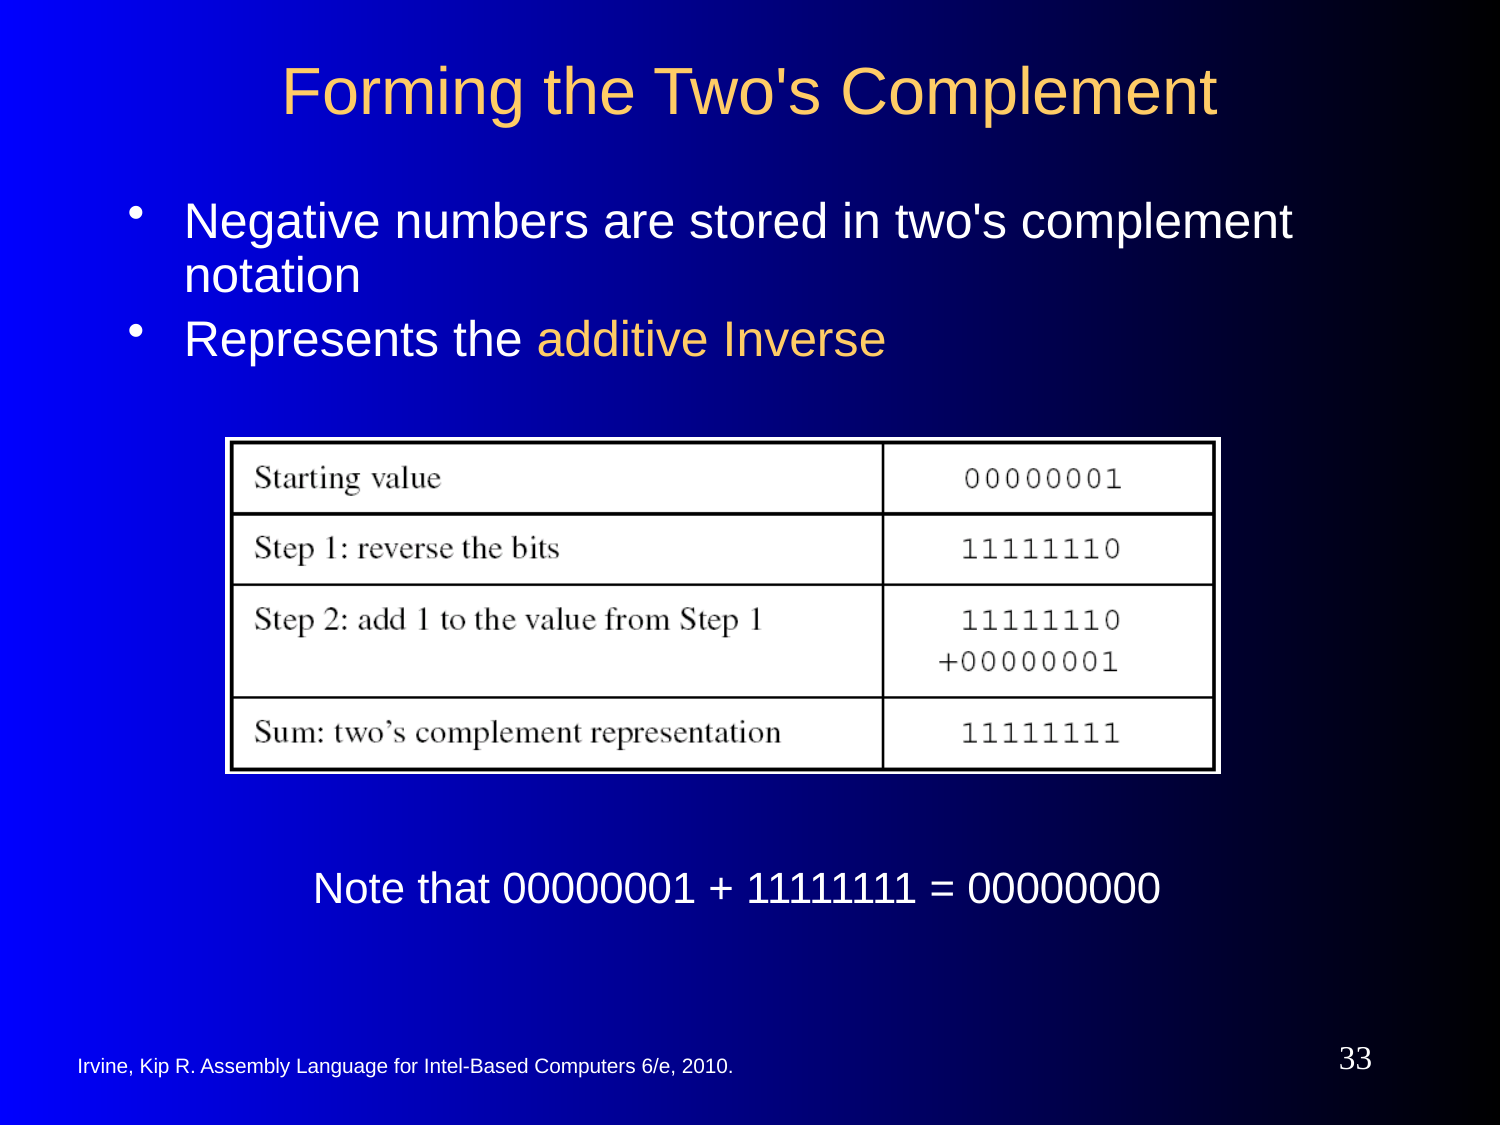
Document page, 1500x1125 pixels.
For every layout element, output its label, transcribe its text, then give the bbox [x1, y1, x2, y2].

text_box Note that 00000001 + 11111111 = 00000000 [99, 837, 1375, 935]
slide_number 33 [1224, 1024, 1388, 1088]
list Negative numbers are stored in two's complement notation Represents the additive Inverse [112, 187, 1388, 501]
footer Irvine, Kip R. Assembly Language for Intel-Based Computers 6/e, 2010. [62, 1039, 776, 1091]
picture [224, 437, 1221, 774]
title Forming the Two's Complement [112, 37, 1388, 138]
